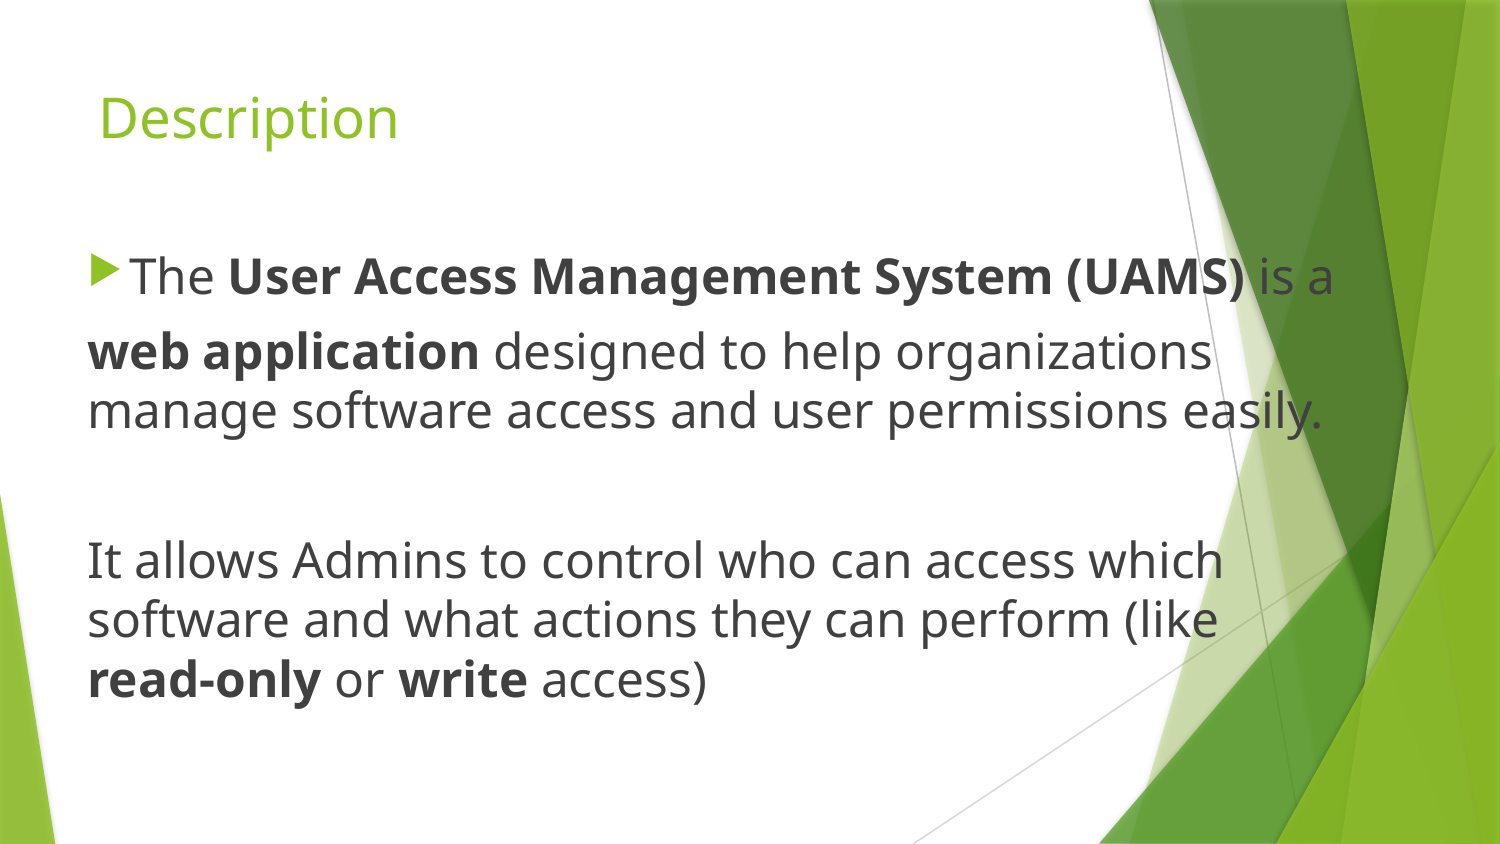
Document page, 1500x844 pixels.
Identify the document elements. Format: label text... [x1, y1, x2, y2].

list The User Access Management System (UAMS) is a web application designed to help organizations manage software access and user permissions easily. It allows Admins to control who can access which software and what actions they can perform (like read-only or write access) [72, 237, 1370, 715]
title Description [83, 75, 1141, 237]
